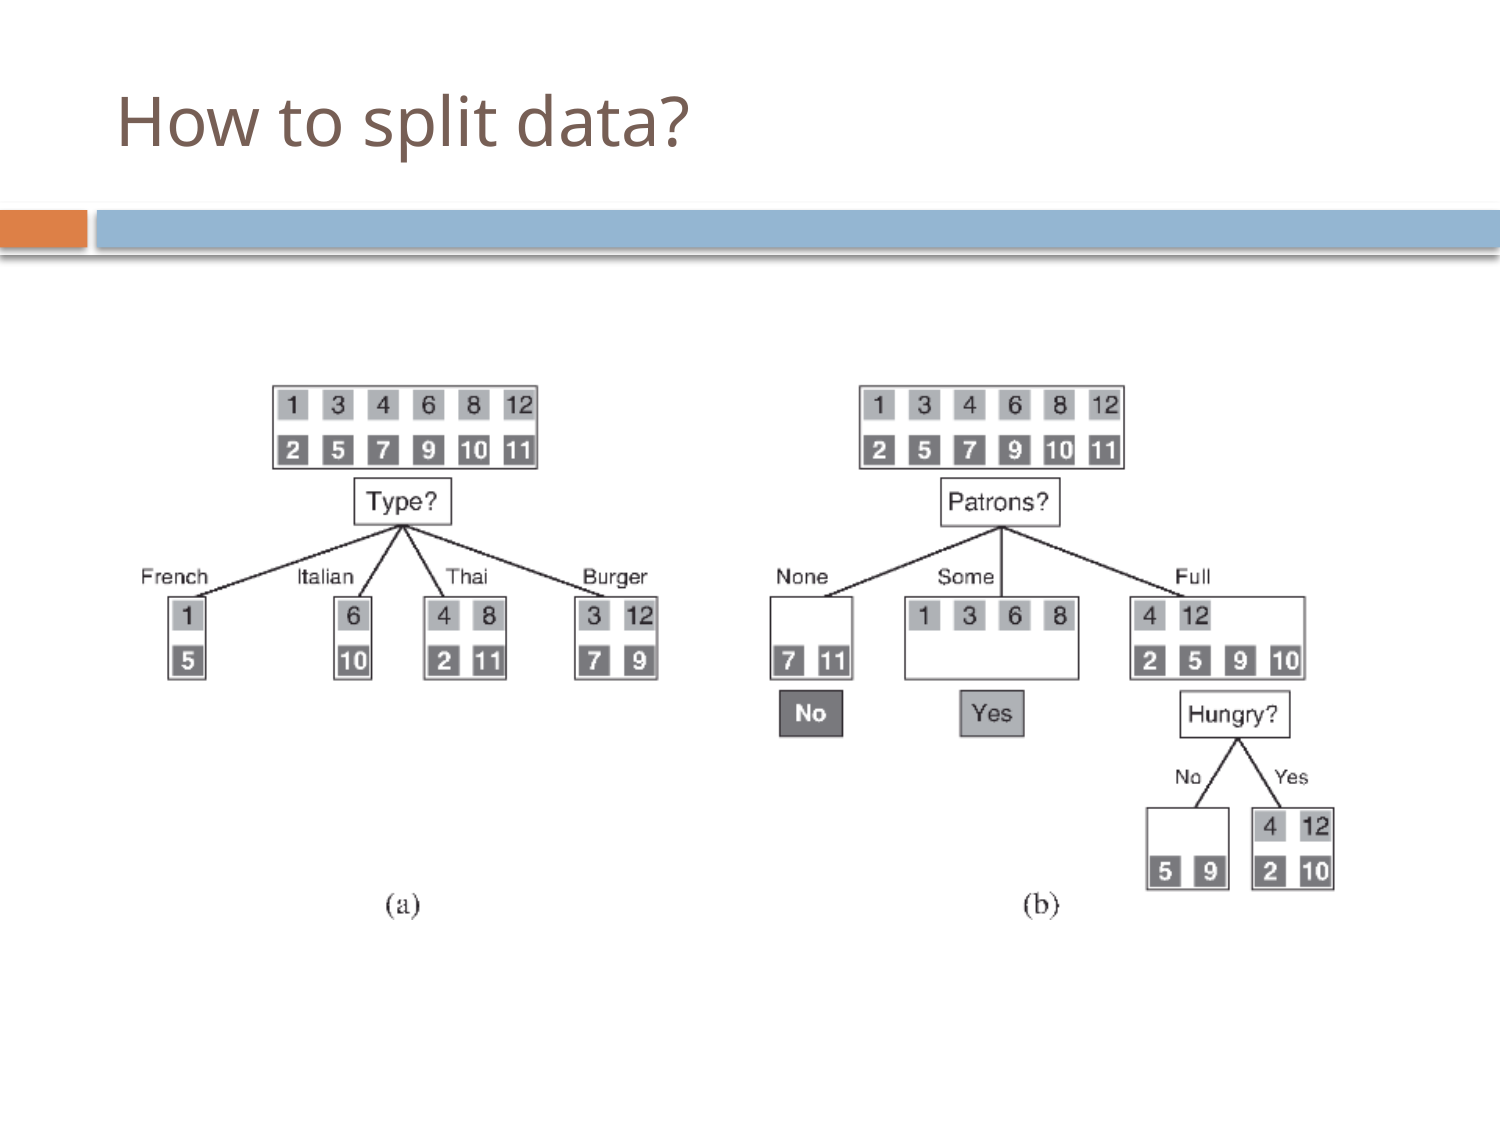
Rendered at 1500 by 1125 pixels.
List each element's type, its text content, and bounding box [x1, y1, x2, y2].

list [126, 375, 1341, 921]
title How to split data? [100, 37, 1438, 200]
